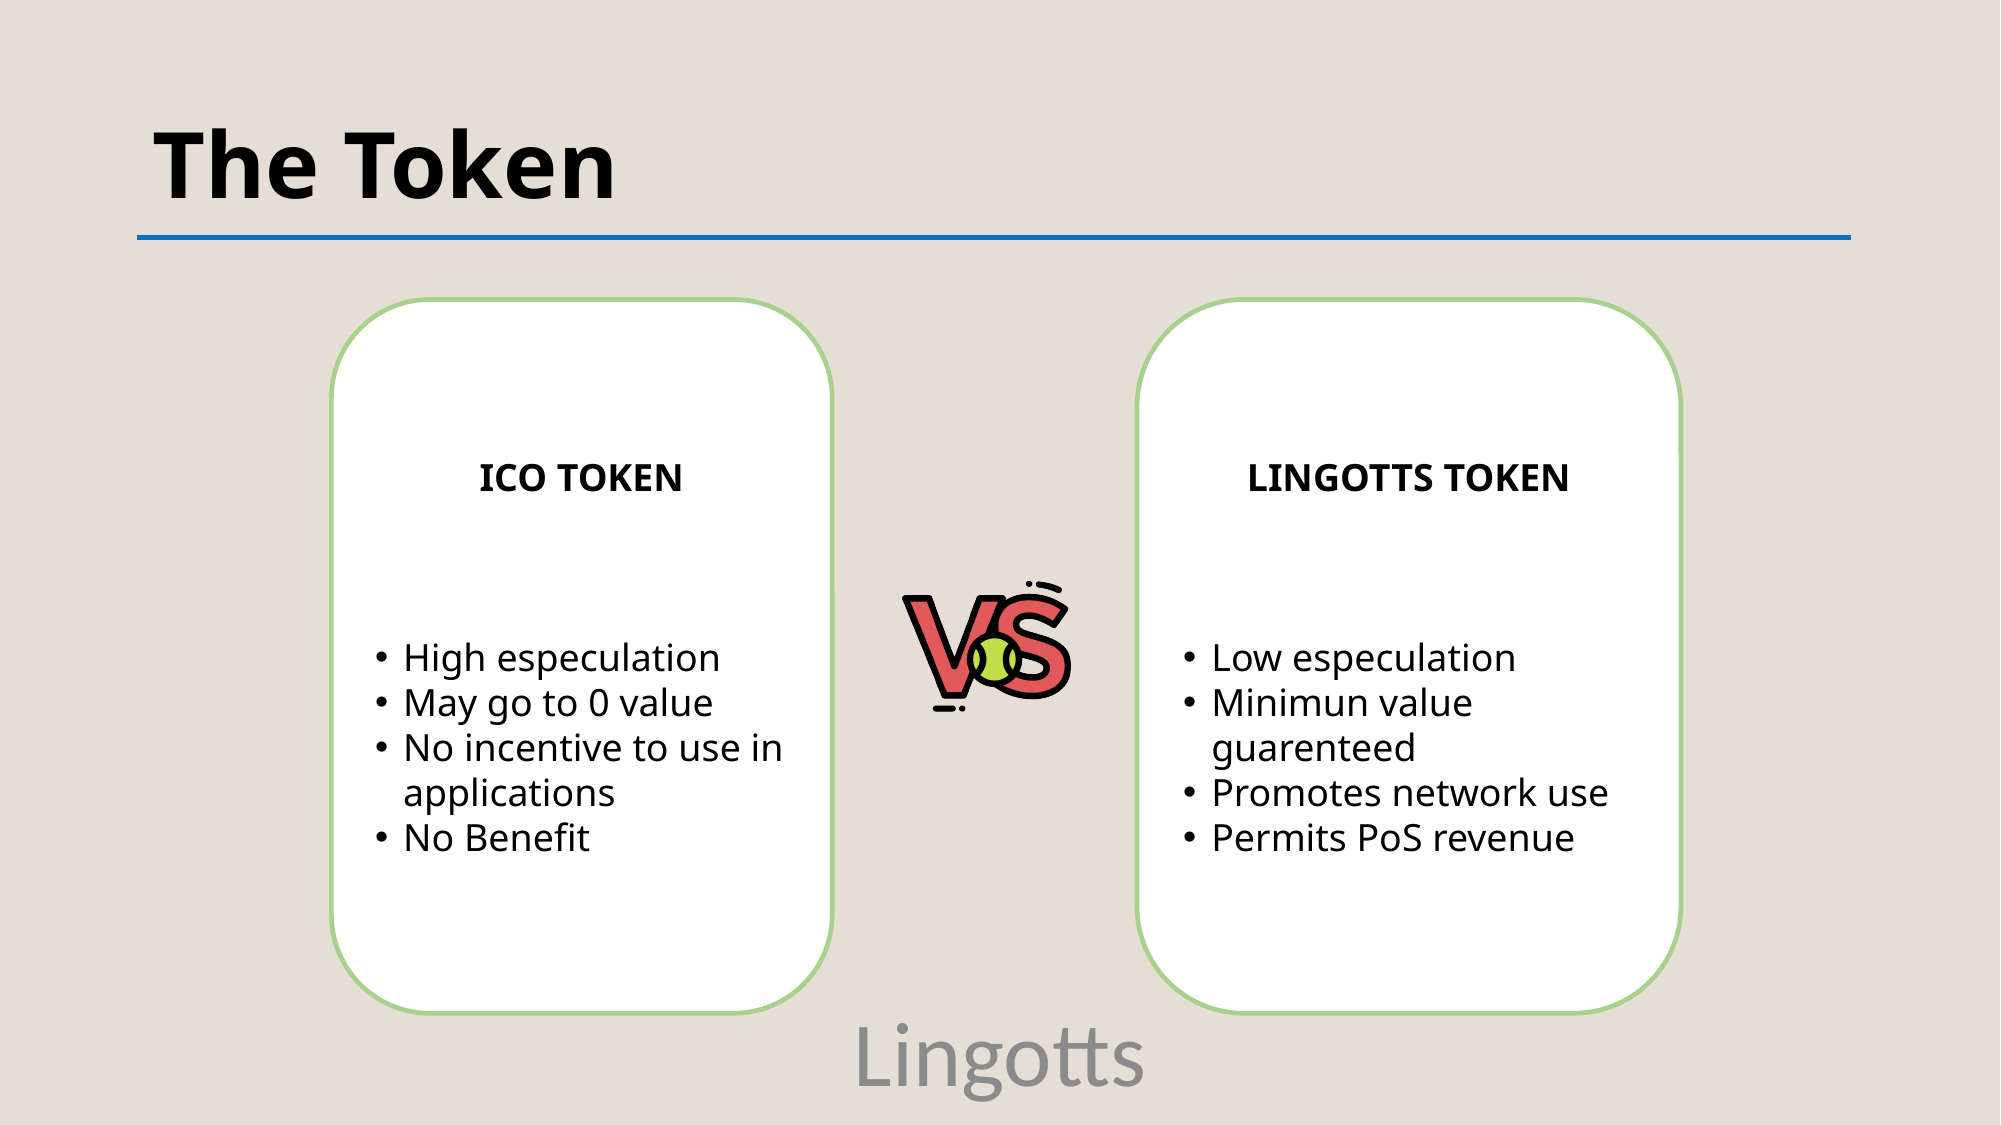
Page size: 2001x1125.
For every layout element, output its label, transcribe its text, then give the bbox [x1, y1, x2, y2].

text_box The Token [137, 59, 1863, 278]
picture [902, 562, 1071, 730]
footer Lingotts [662, 1042, 1338, 1103]
text_box LINGOTTS TOKEN Low especulation Minimun value guarenteed Promotes network use Permits PoS revenue [1136, 298, 1682, 1015]
text_box ICO TOKEN High especulation May go to 0 value No incentive to use in applications No Benefit [330, 298, 834, 1015]
